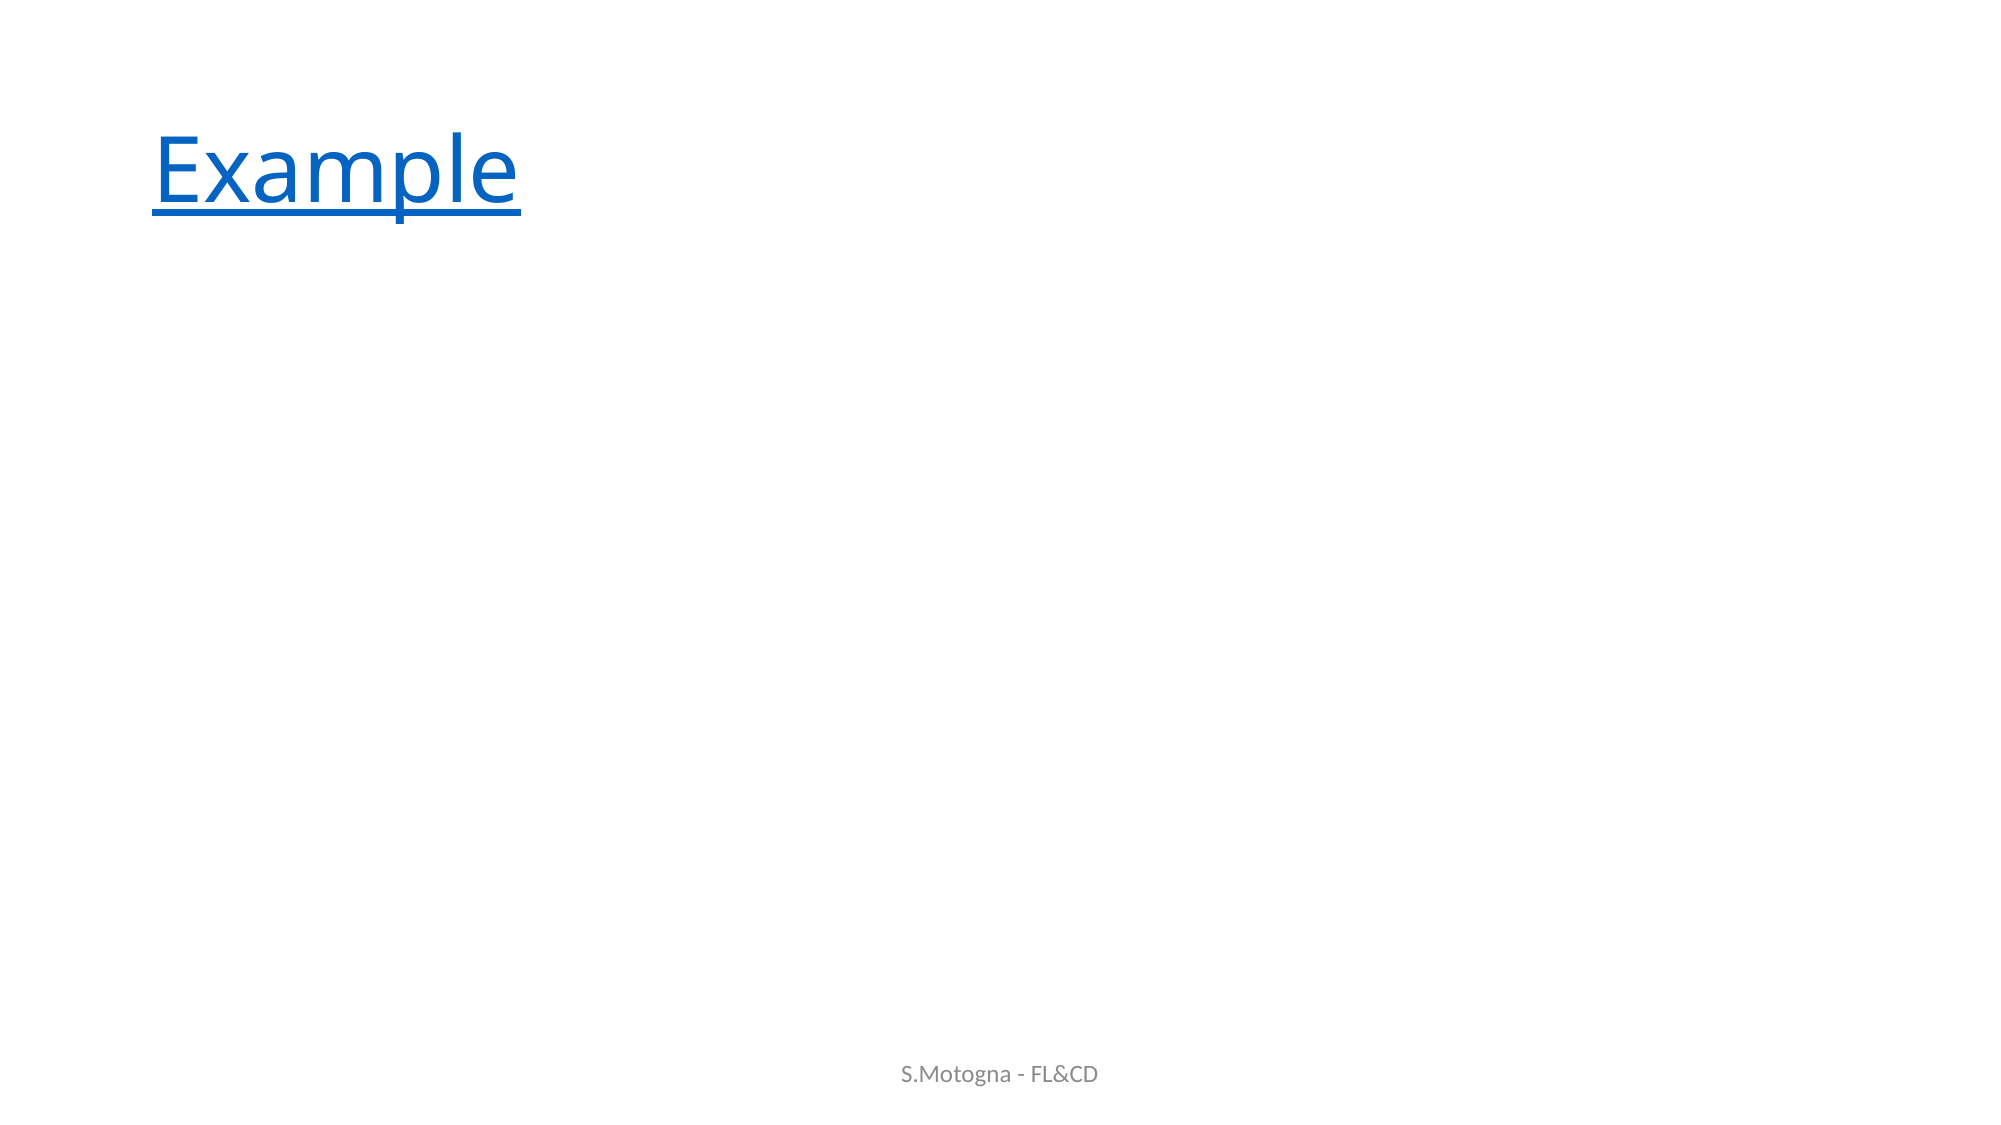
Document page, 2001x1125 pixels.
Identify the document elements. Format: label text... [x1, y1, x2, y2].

footer S.Motogna - FL&CD [662, 1042, 1338, 1103]
title Example [137, 59, 1863, 278]
